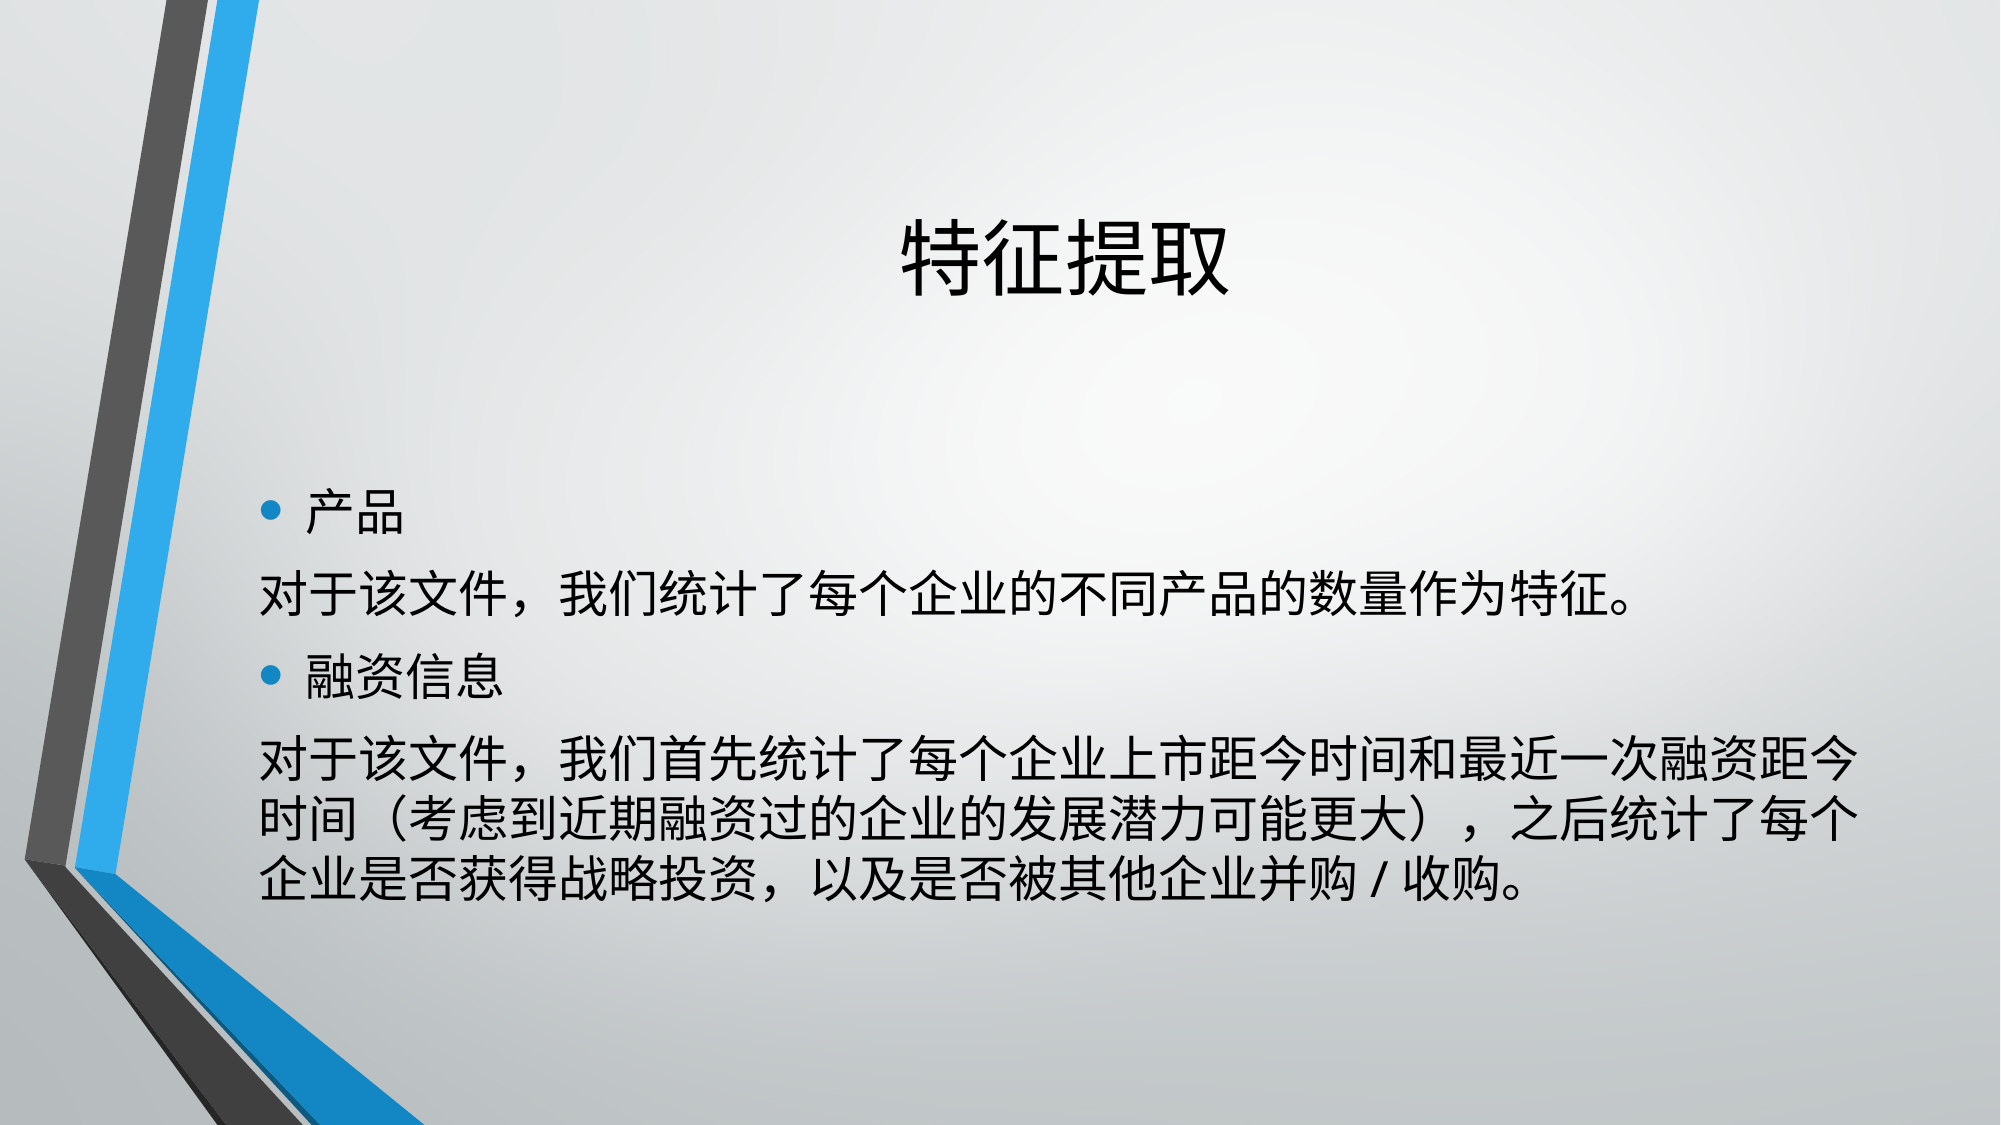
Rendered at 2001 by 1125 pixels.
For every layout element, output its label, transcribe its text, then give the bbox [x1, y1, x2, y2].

list 产品 对于该文件，我们统计了每个企业的不同产品的数量作为特征。 融资信息 对于该文件，我们首先统计了每个企业上市距今时间和最近一次融资距今时间（考虑到近期融资过的企业的发展潜力可能更大），之后统计了每个企业是否获得战略投资，以及是否被其他企业并购/收购。 [243, 437, 1887, 950]
title 特征提取 [243, 112, 1887, 400]
